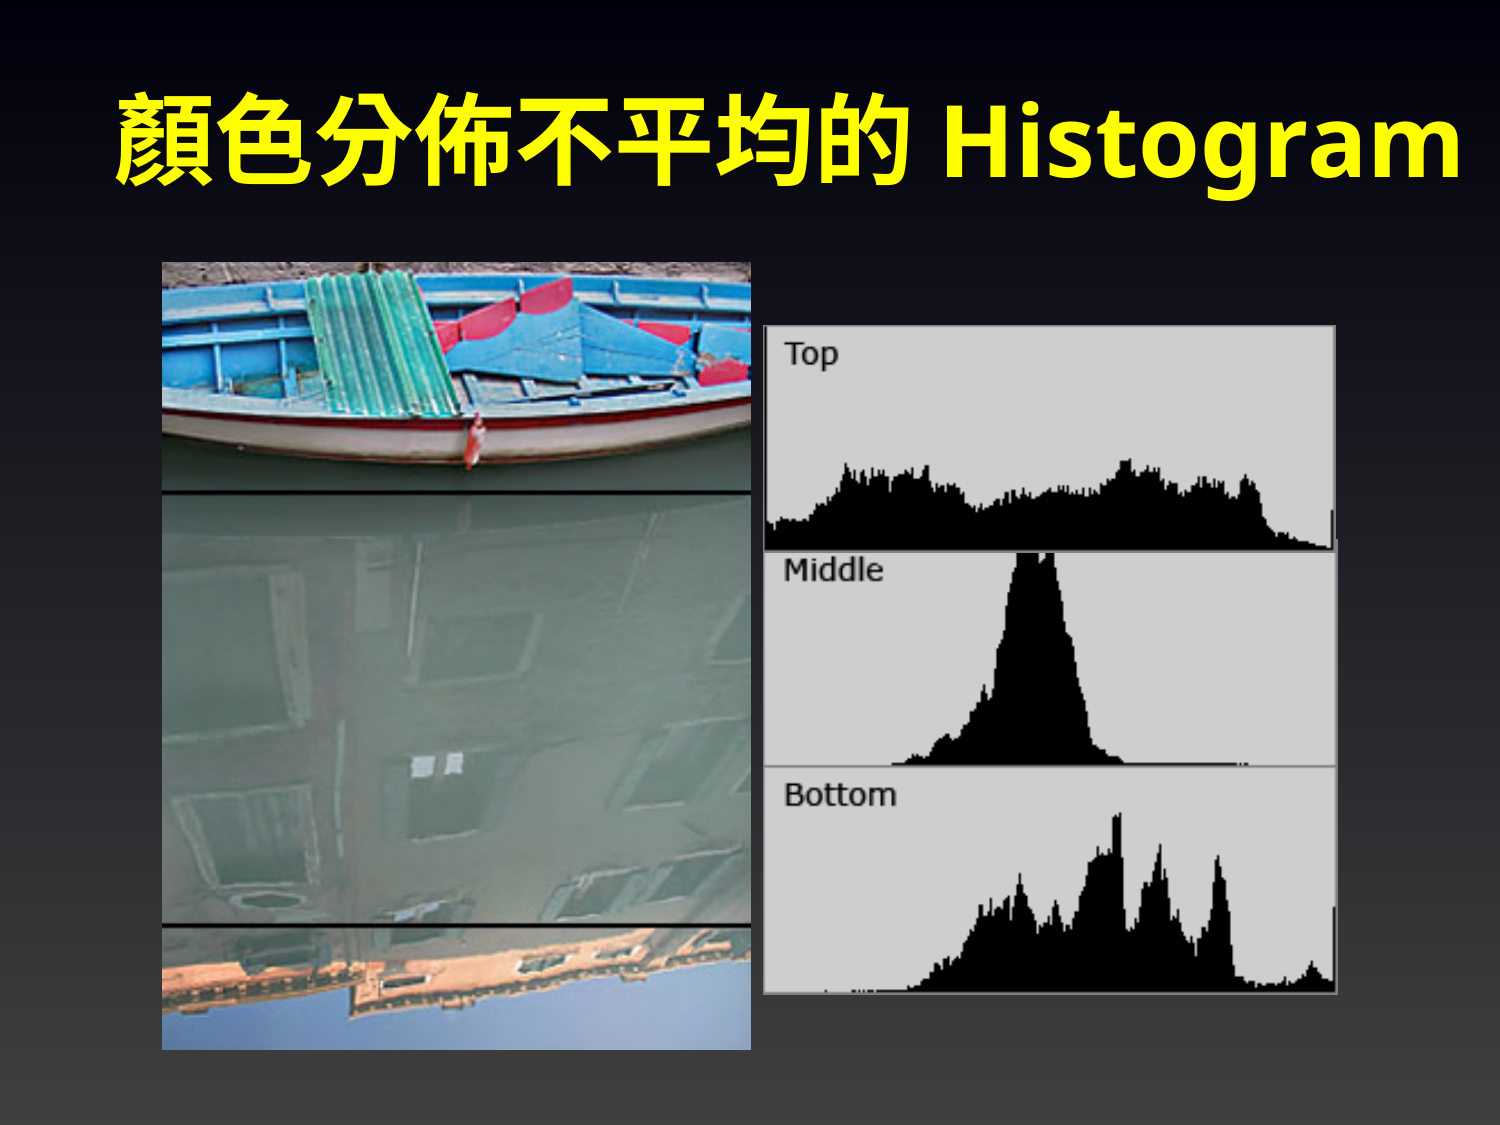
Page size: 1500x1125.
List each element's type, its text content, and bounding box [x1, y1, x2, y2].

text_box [162, 262, 1338, 1051]
text_box 顏色分佈不平均的Histogram [99, 49, 1500, 213]
